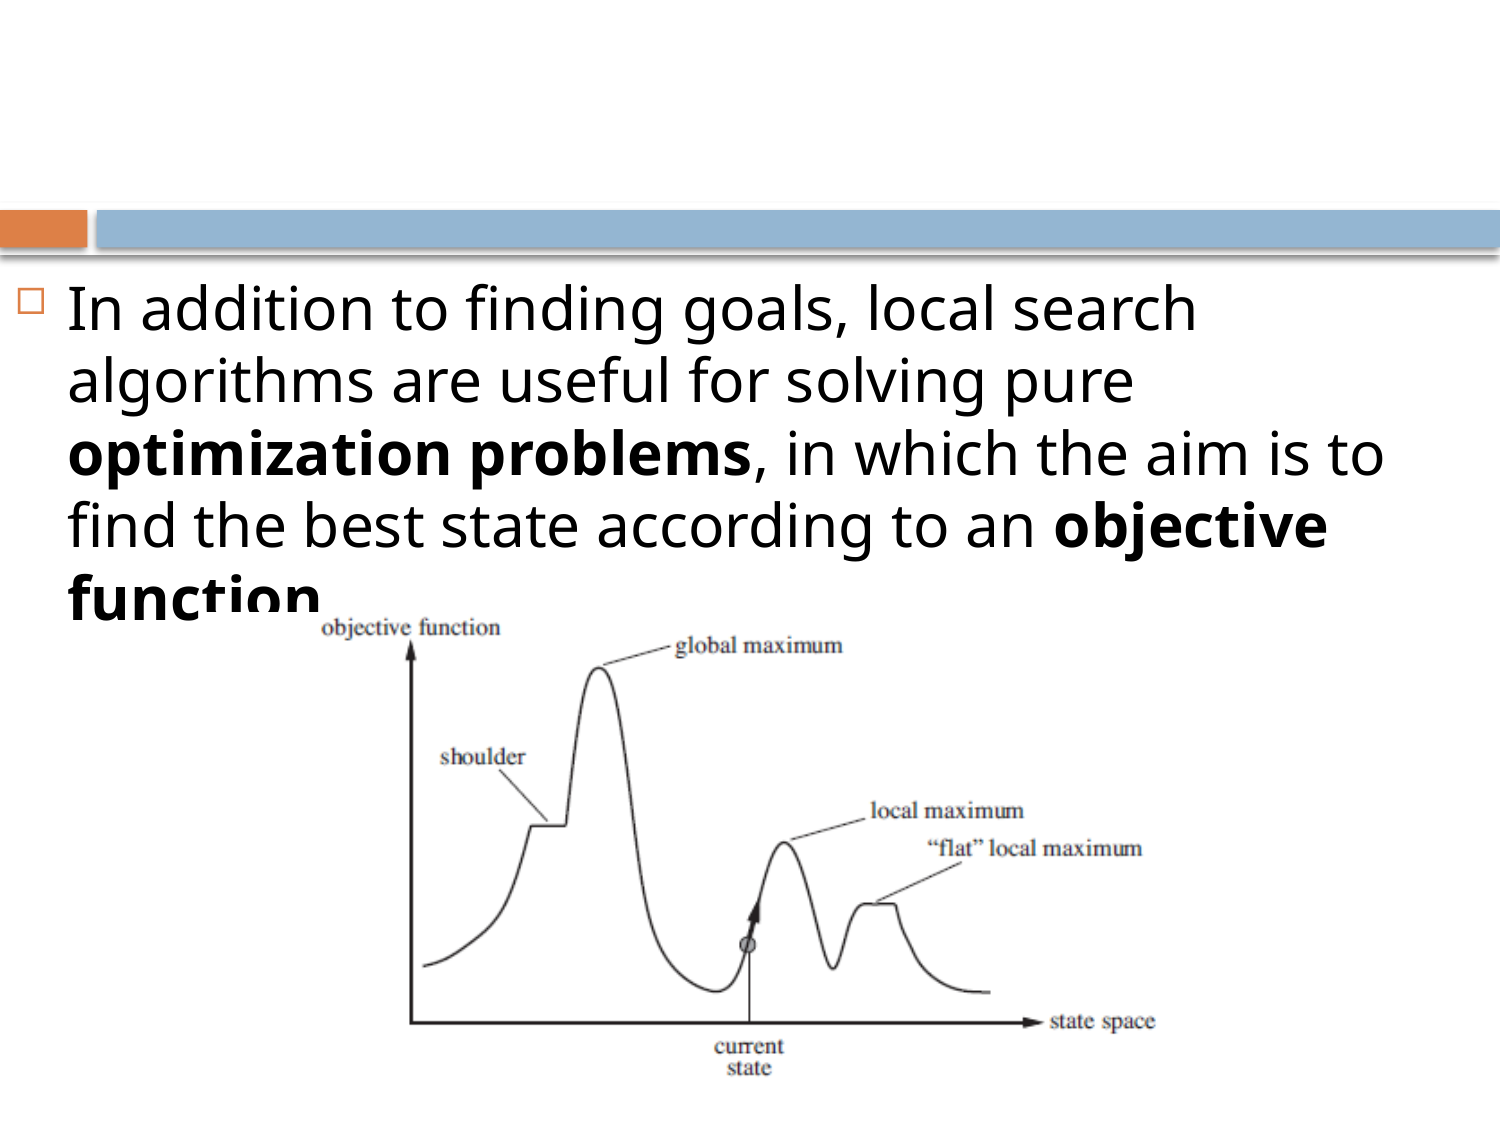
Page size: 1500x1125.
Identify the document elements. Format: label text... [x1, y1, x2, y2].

picture [199, 612, 1251, 1088]
list In addition to finding goals, local search algorithms are useful for solving pure optimization problems, in which the aim is to find the best state according to an objective function. [0, 262, 1438, 1125]
